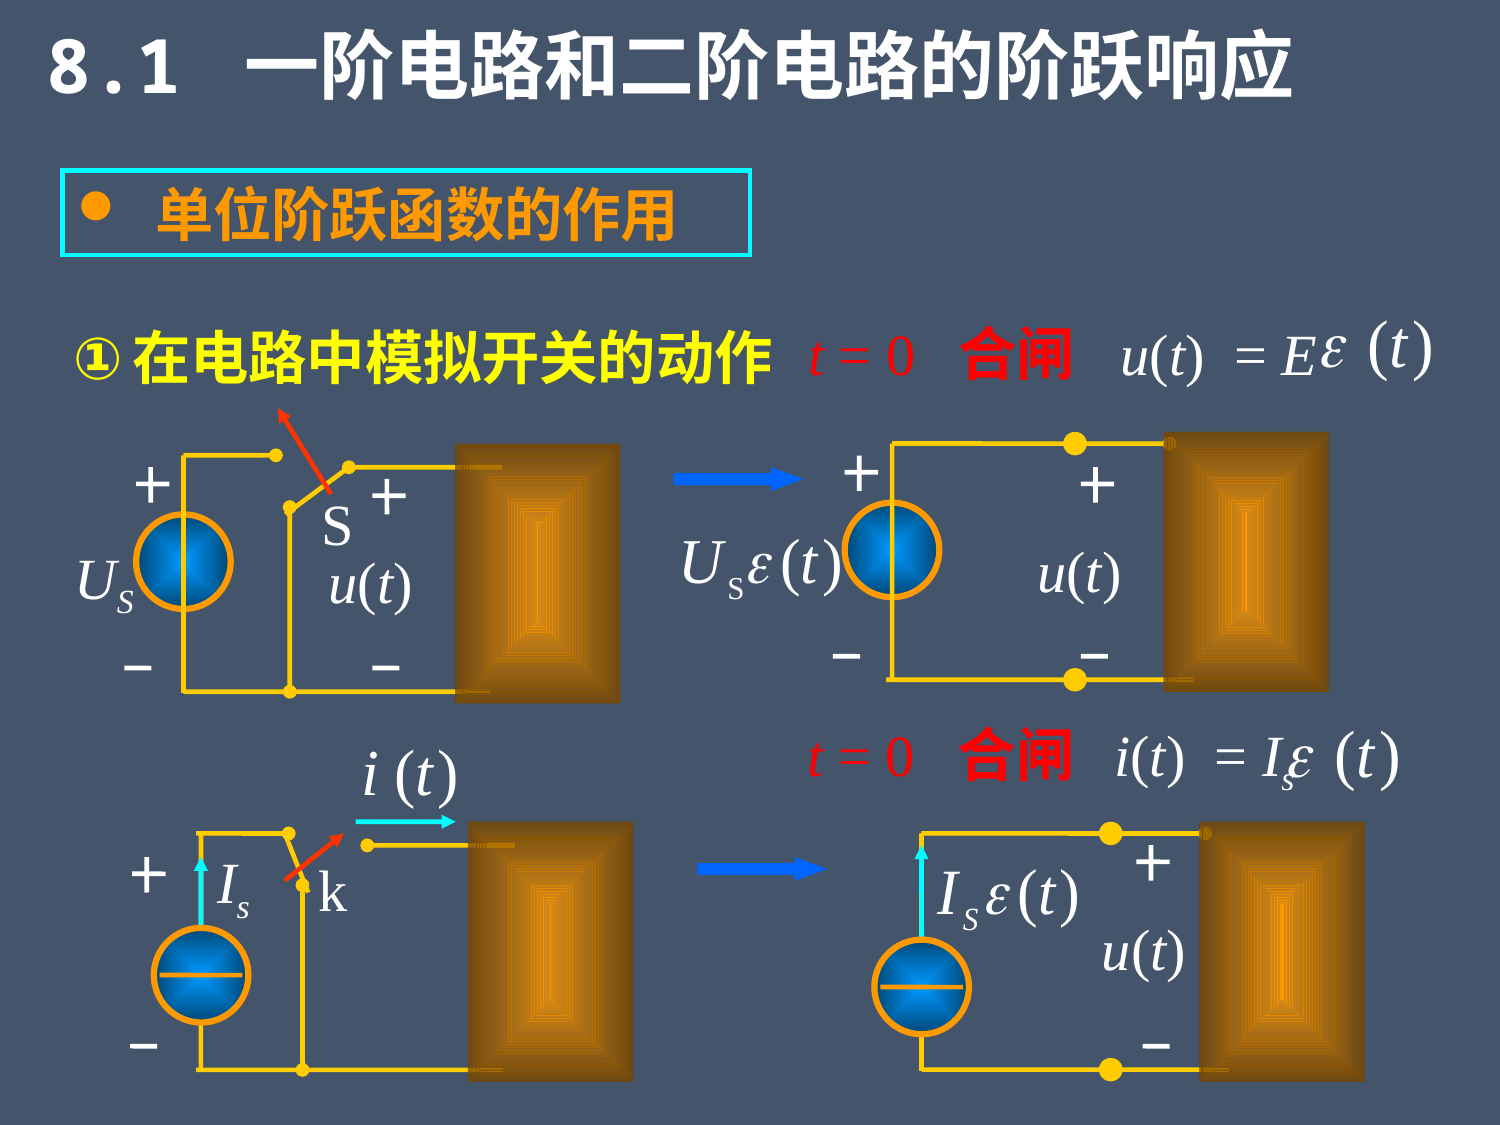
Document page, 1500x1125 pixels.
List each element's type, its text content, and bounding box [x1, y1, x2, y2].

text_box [803, 715, 1409, 804]
text_box 8.1 一阶电路和二阶电路的阶跃响应 [12, 11, 1330, 116]
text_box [874, 821, 1365, 1082]
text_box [676, 431, 1330, 692]
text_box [803, 309, 1442, 396]
text_box 单位阶跃函数的作用 [62, 170, 750, 256]
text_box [58, 408, 621, 704]
text_box 在电路中模拟开关的动作 [59, 313, 863, 399]
text_box [697, 857, 828, 881]
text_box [130, 738, 634, 1082]
